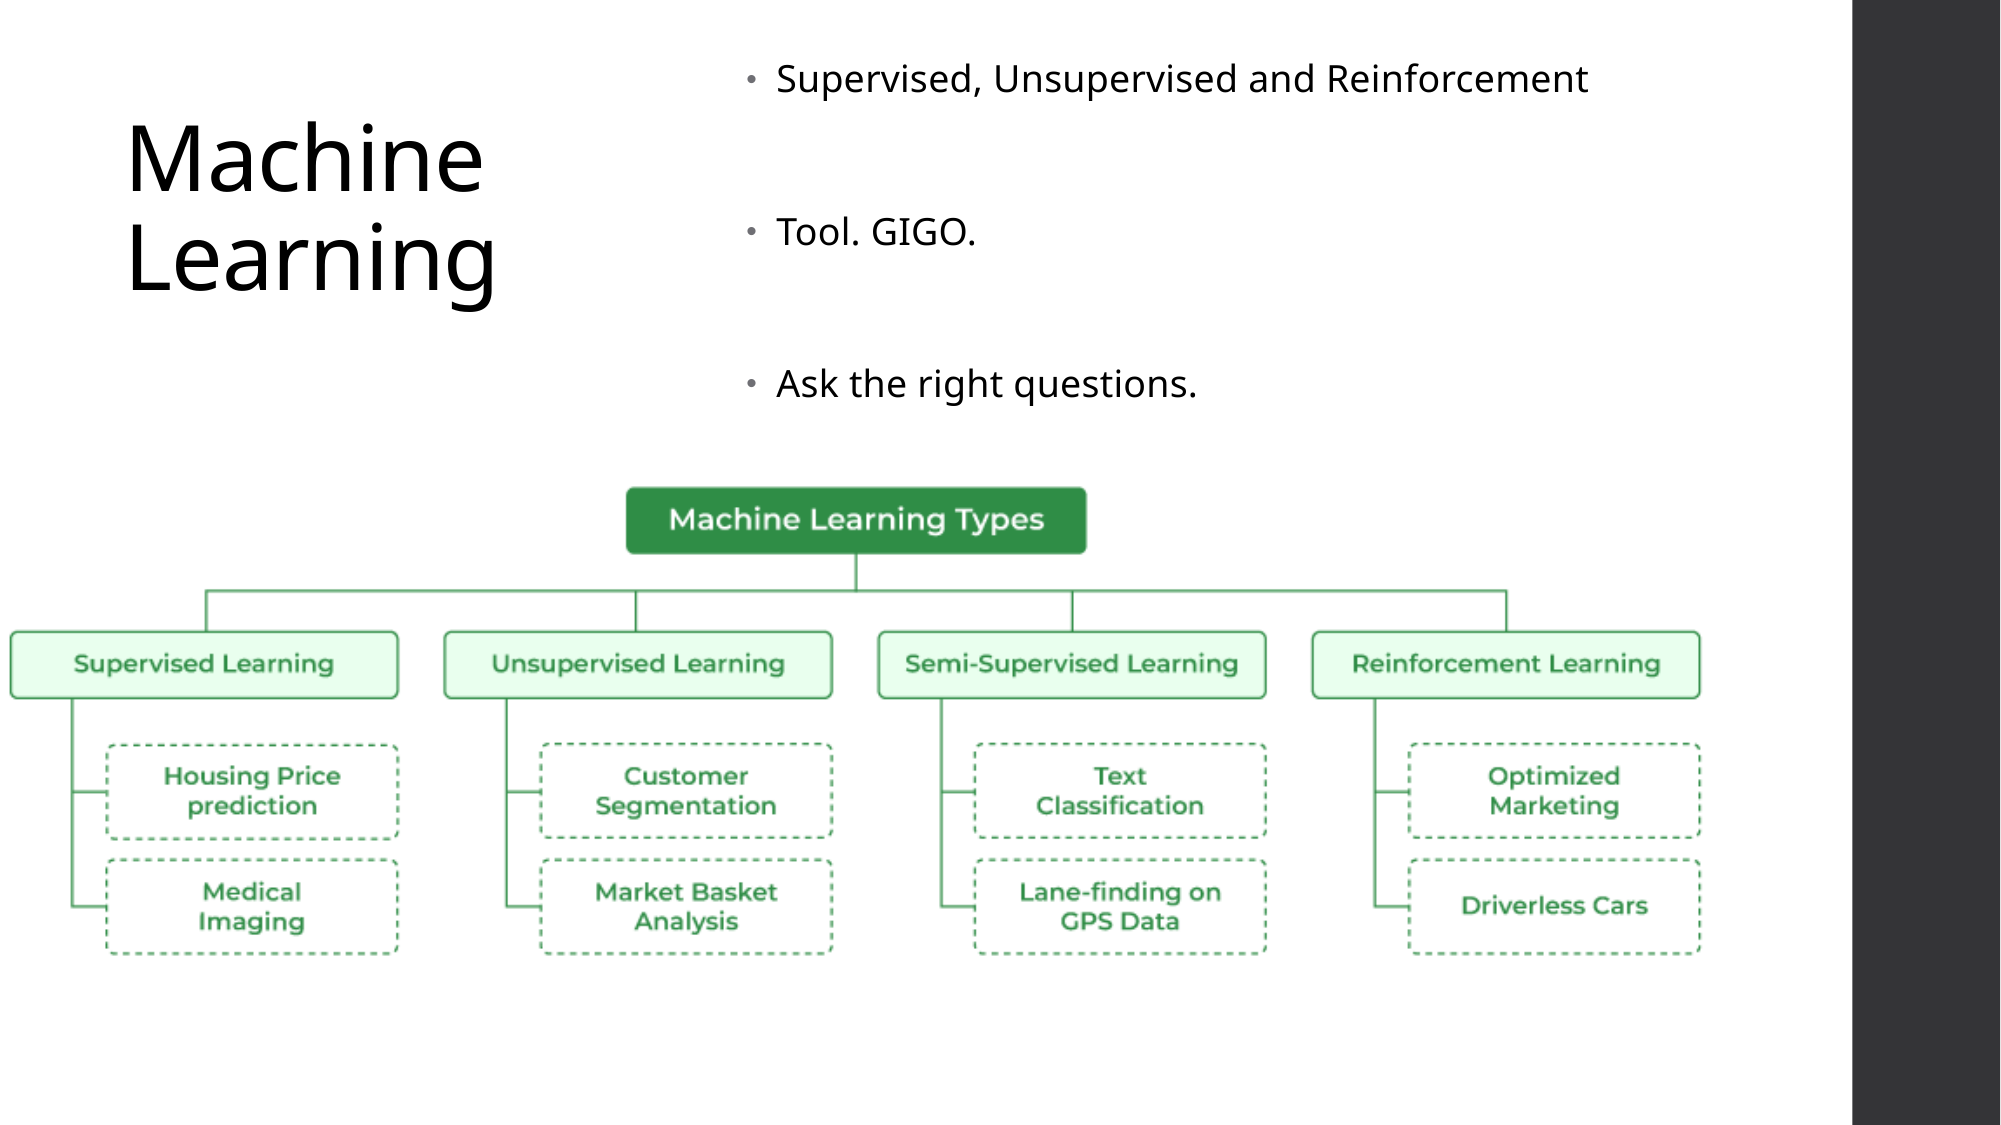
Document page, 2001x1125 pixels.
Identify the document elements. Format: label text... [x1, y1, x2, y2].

title Machine Learning [109, 105, 689, 341]
list Supervised, Unsupervised and Reinforcement Tool. GIGO. Ask the right questions. [731, 0, 1623, 427]
picture [0, 431, 1725, 1011]
